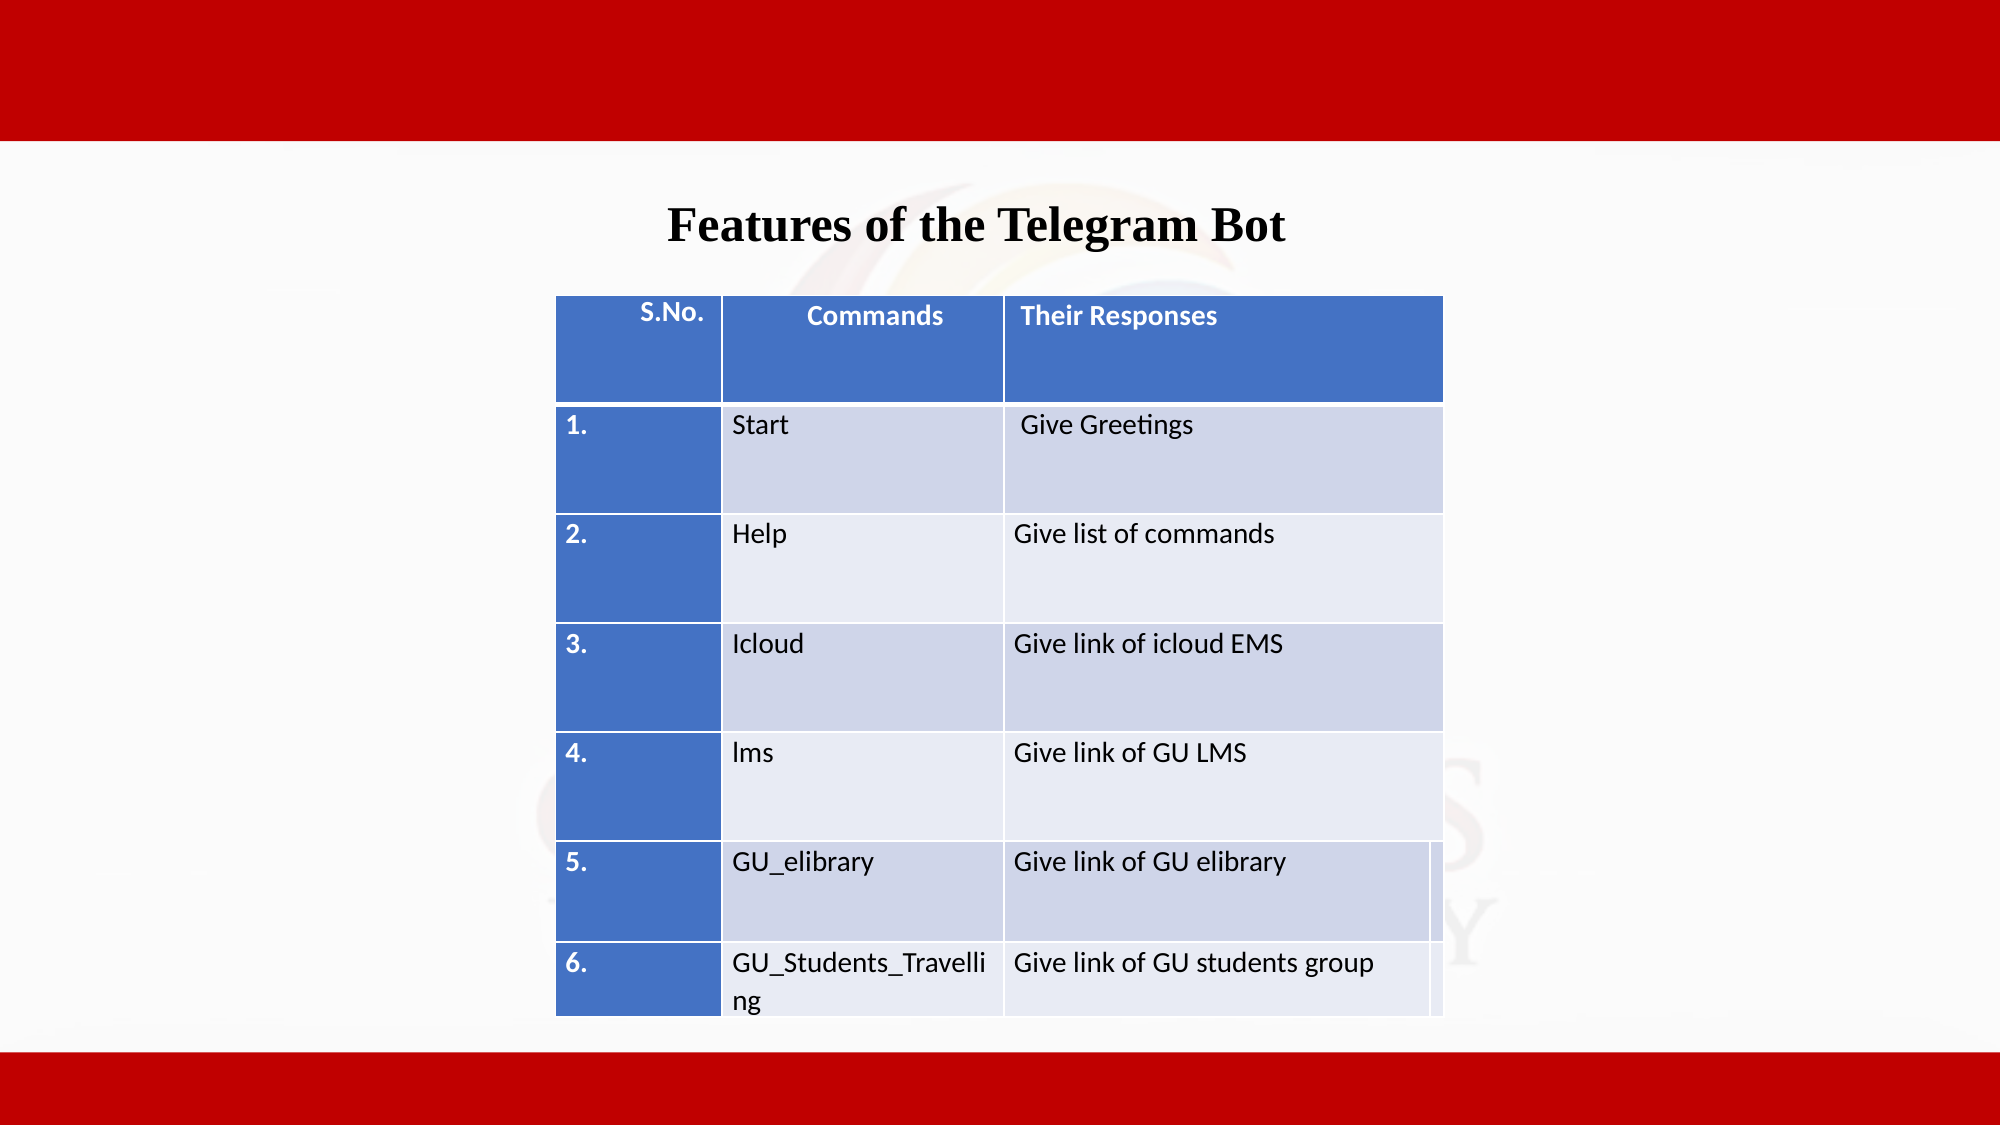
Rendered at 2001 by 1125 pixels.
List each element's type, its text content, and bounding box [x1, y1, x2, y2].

table_cell Give link of GU students group [1005, 943, 1429, 1016]
table_header Commands [723, 296, 1003, 402]
table_cell Help [723, 515, 1003, 622]
table_cell 4. [556, 733, 721, 840]
table_cell Give link of GU LMS [1005, 733, 1443, 840]
table_cell 2. [556, 515, 721, 622]
table_header Their Responses [1005, 296, 1443, 402]
table_cell 6. [556, 943, 721, 1016]
table_cell Give link of icloud EMS [1005, 624, 1443, 731]
table_header S.No. [556, 296, 721, 402]
table_cell 1. [556, 407, 721, 513]
text_box [0, 0, 2000, 142]
table_cell [1431, 842, 1443, 941]
table_cell Give list of commands [1005, 515, 1443, 622]
table_cell Start [723, 407, 1003, 513]
text_box Features of the Telegram Bot [303, 184, 1650, 304]
table_cell 5. [556, 842, 721, 941]
table_cell Icloud [723, 624, 1003, 731]
table_cell lms [723, 733, 1003, 840]
table_cell Give Greetings [1005, 407, 1443, 513]
table_cell GU_elibrary [723, 842, 1003, 941]
text_box [0, 1052, 2000, 1125]
table_cell 3. [556, 624, 721, 731]
table_cell GU_Students_Travelling [723, 943, 1003, 1016]
table_cell [1431, 943, 1443, 1016]
table_cell Give link of GU elibrary [1005, 842, 1429, 941]
